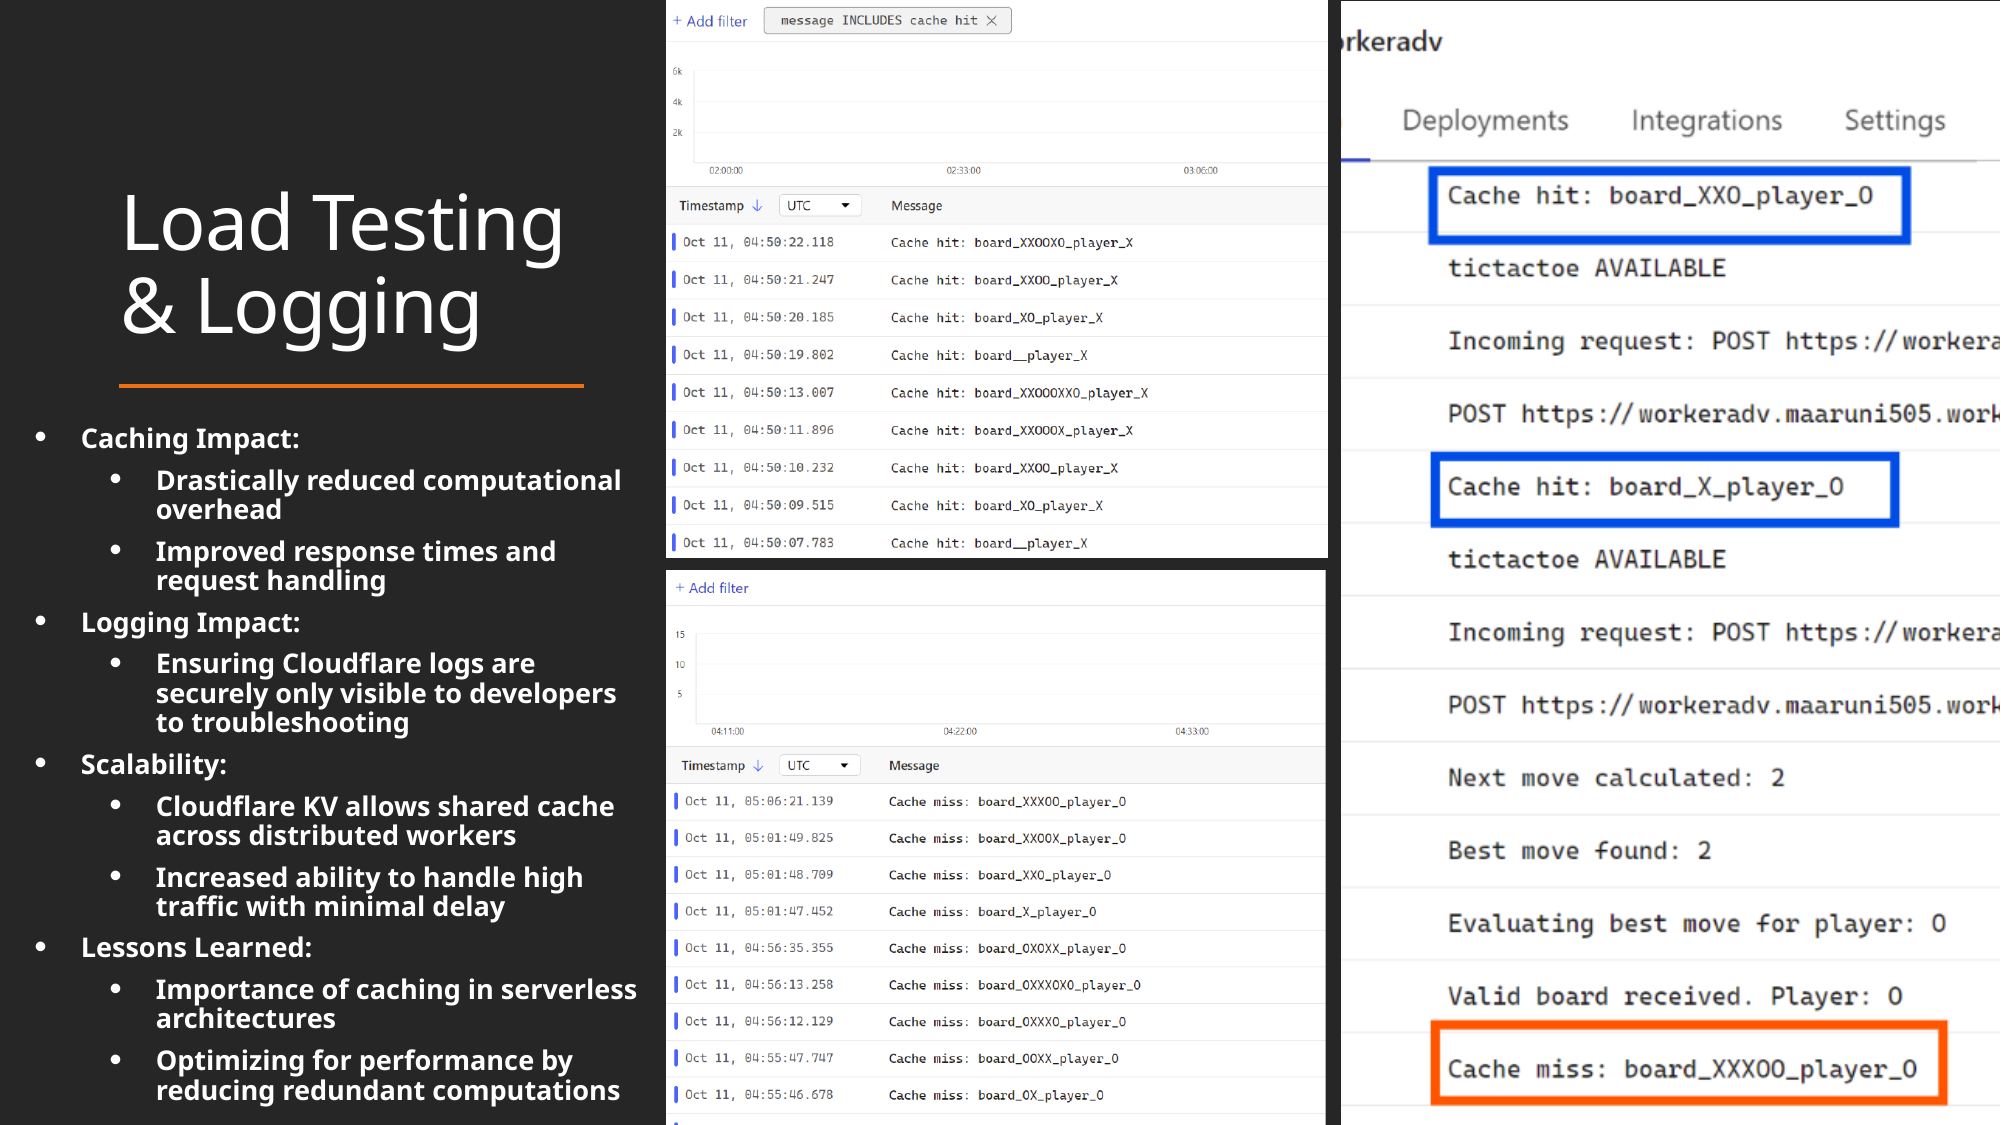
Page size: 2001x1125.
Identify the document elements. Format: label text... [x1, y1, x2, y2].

picture [665, 569, 1327, 1125]
title Load Testing & Logging [105, 84, 597, 359]
text_box [0, 0, 668, 1125]
text_box [1330, 562, 1337, 1125]
picture [665, 0, 1329, 559]
picture [1340, 0, 2000, 1125]
text_box Caching Impact: Drastically reduced computational overhead Improved response times and request handling Logging Impact: Ensuring Cloudflare logs are securely only visible to developers to troubleshooting Scalability: Cloudflare KV allows shared cache across distributed workers Increased ability to handle high traffic with minimal delay Lessons Learned: Importance of caching in serverless architectures Optimizing for performance by reducing redundant computations [33, 417, 641, 966]
